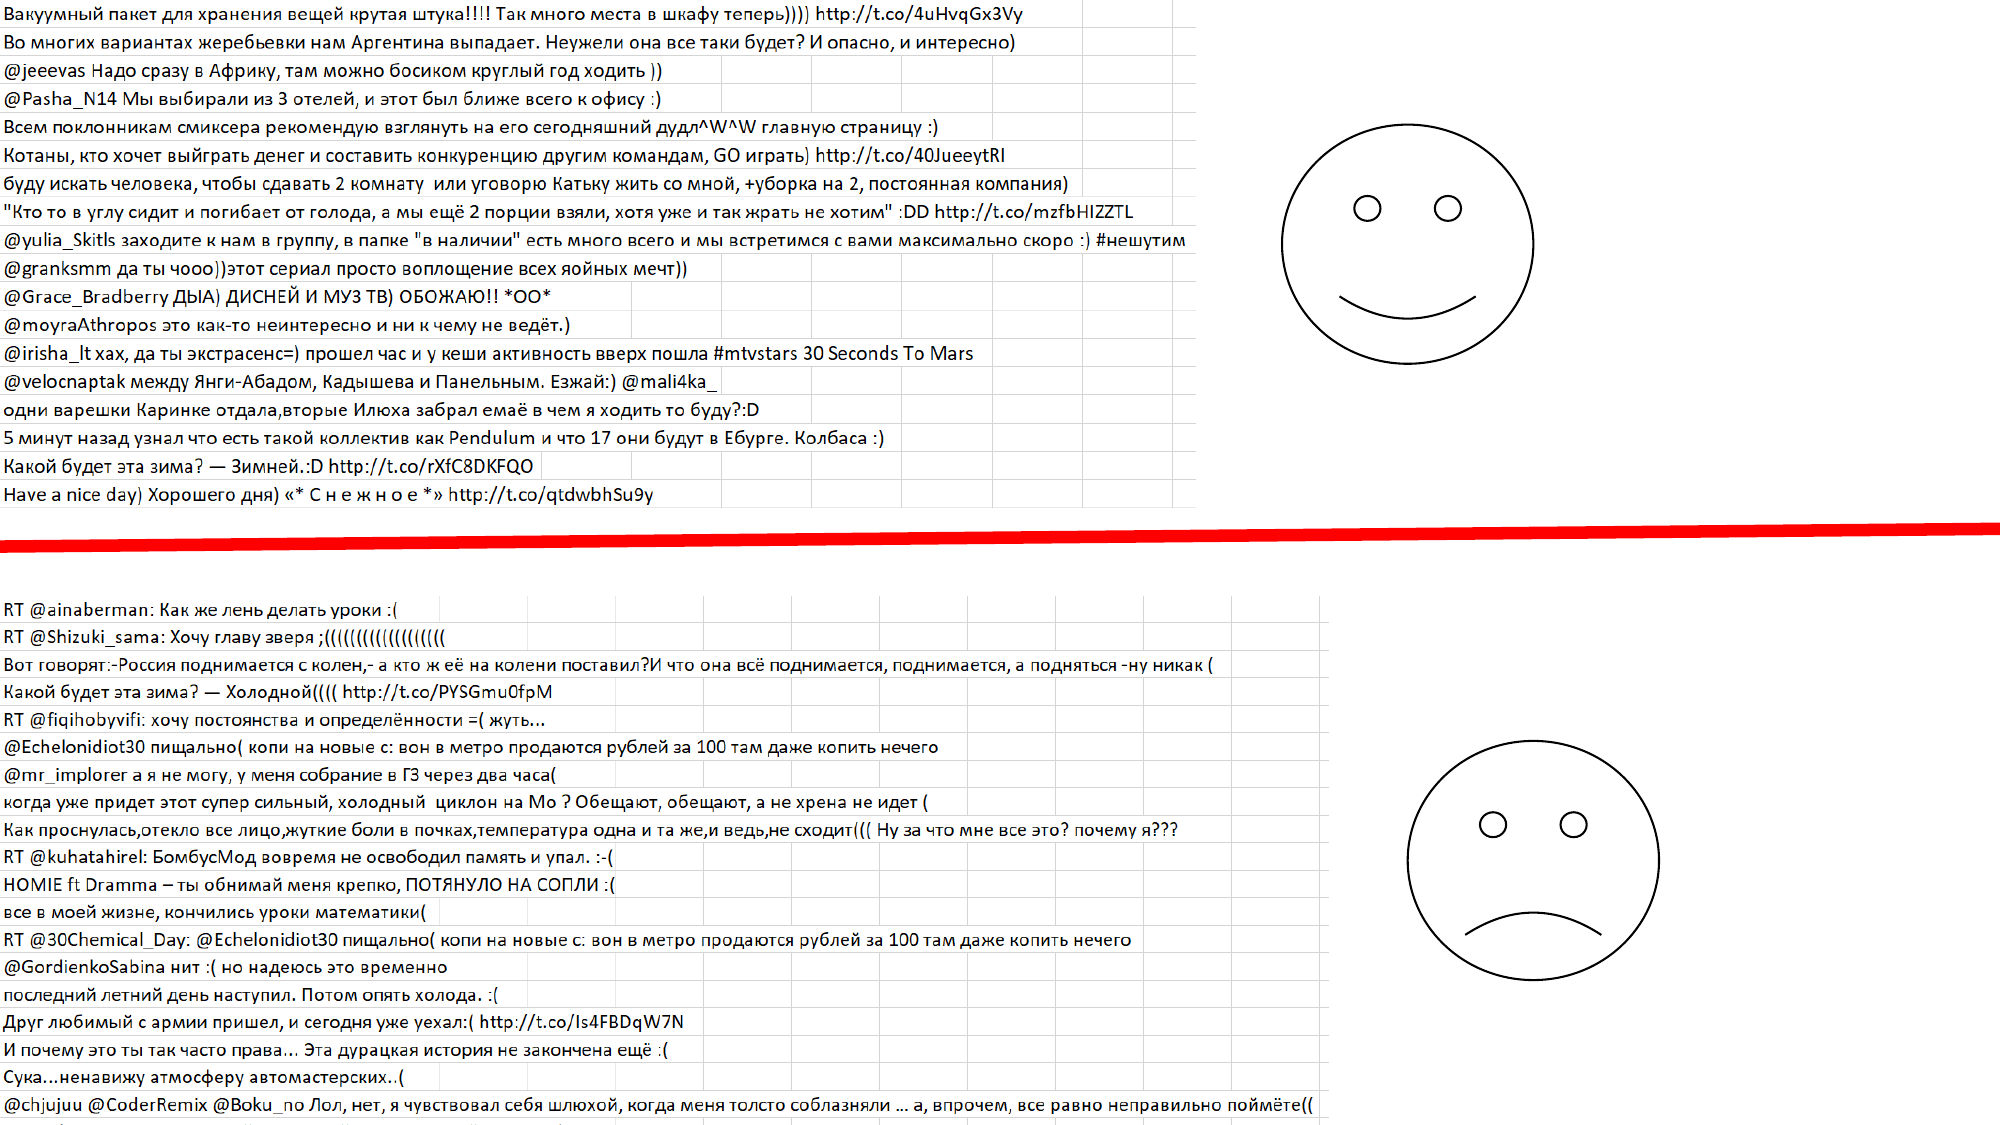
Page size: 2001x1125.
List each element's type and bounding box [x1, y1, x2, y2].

picture [0, 596, 1330, 1125]
text_box [1280, 123, 1535, 365]
picture [0, 0, 1196, 508]
text_box [0, 528, 2000, 547]
text_box [1406, 739, 1661, 982]
